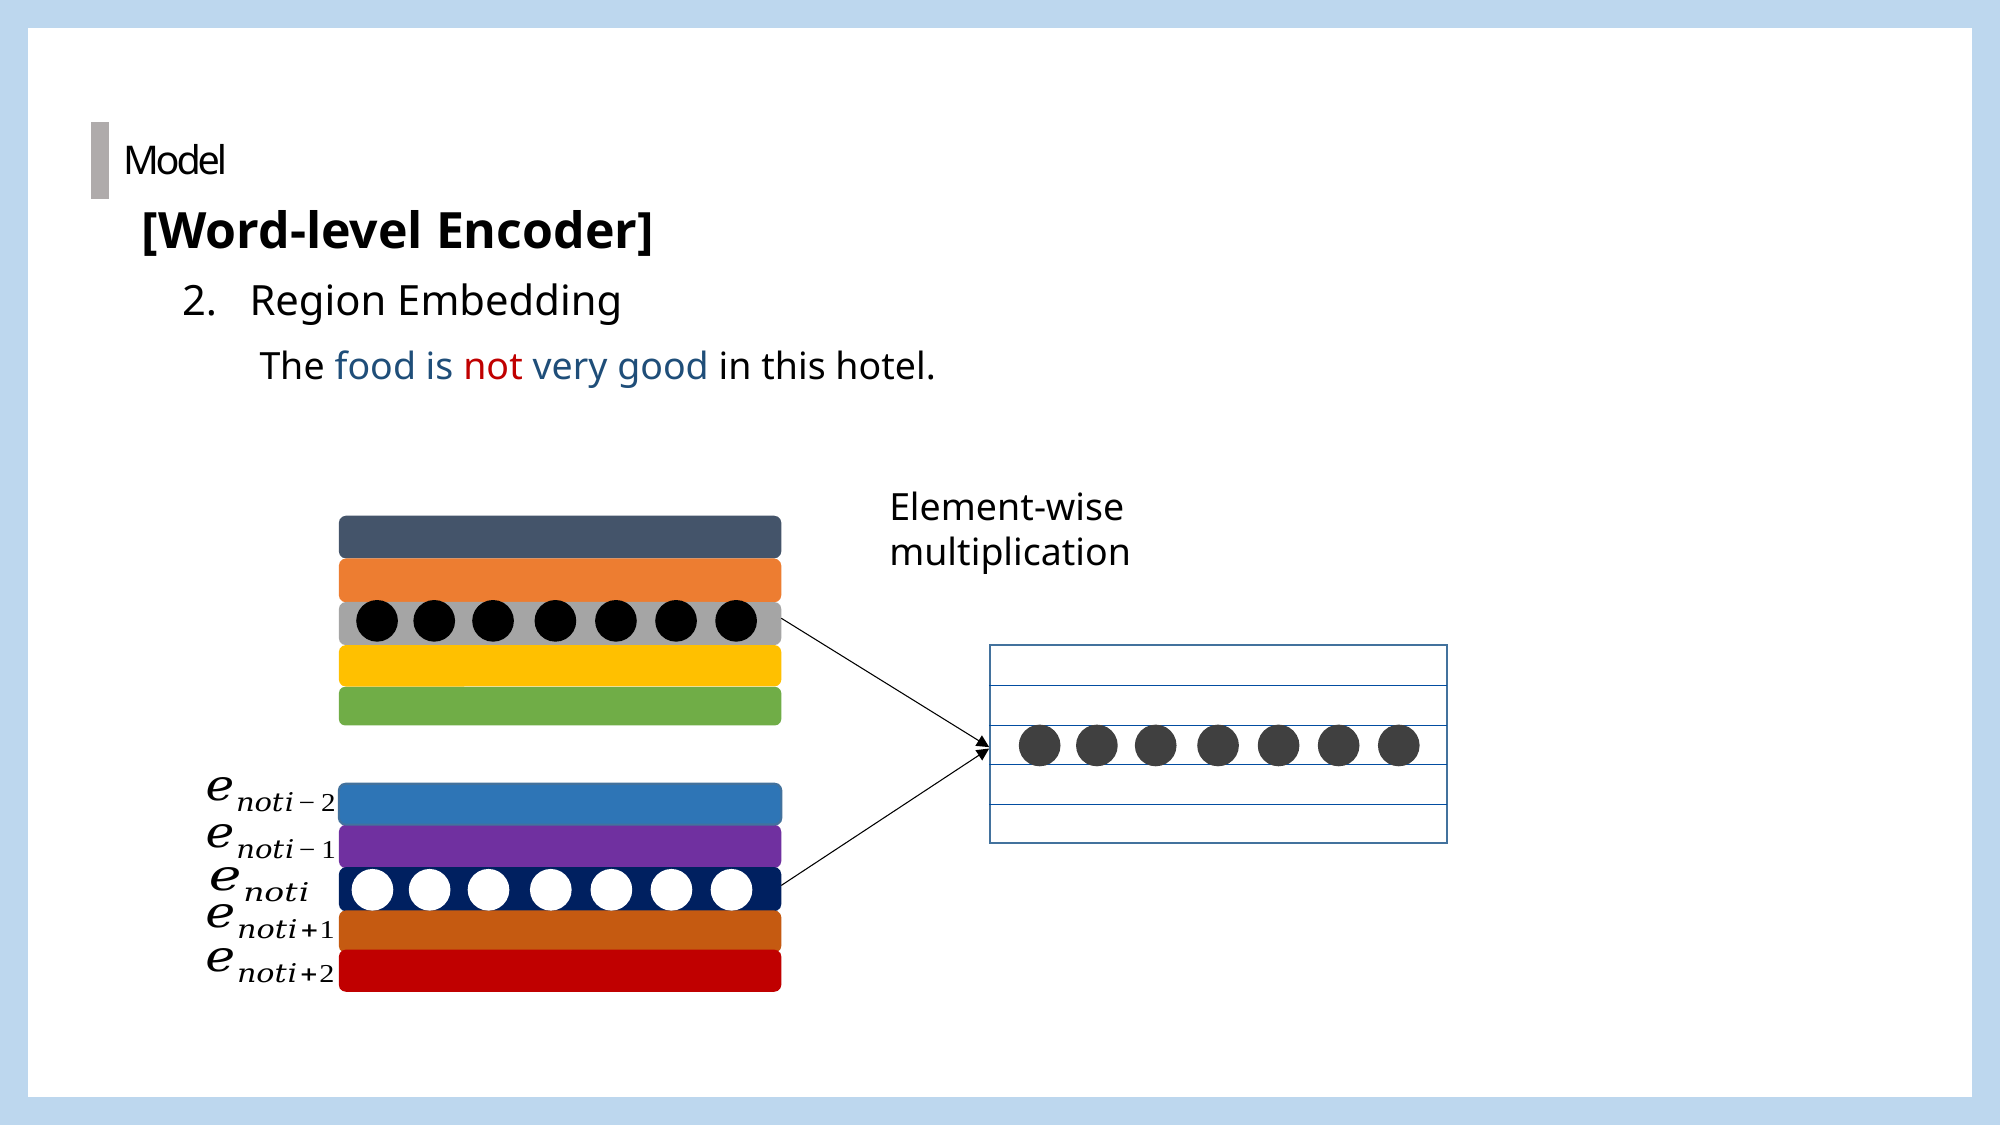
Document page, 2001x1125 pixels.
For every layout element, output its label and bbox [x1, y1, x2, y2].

text_box [781, 748, 990, 886]
text_box [781, 618, 990, 748]
text_box [0, 0, 2000, 1125]
